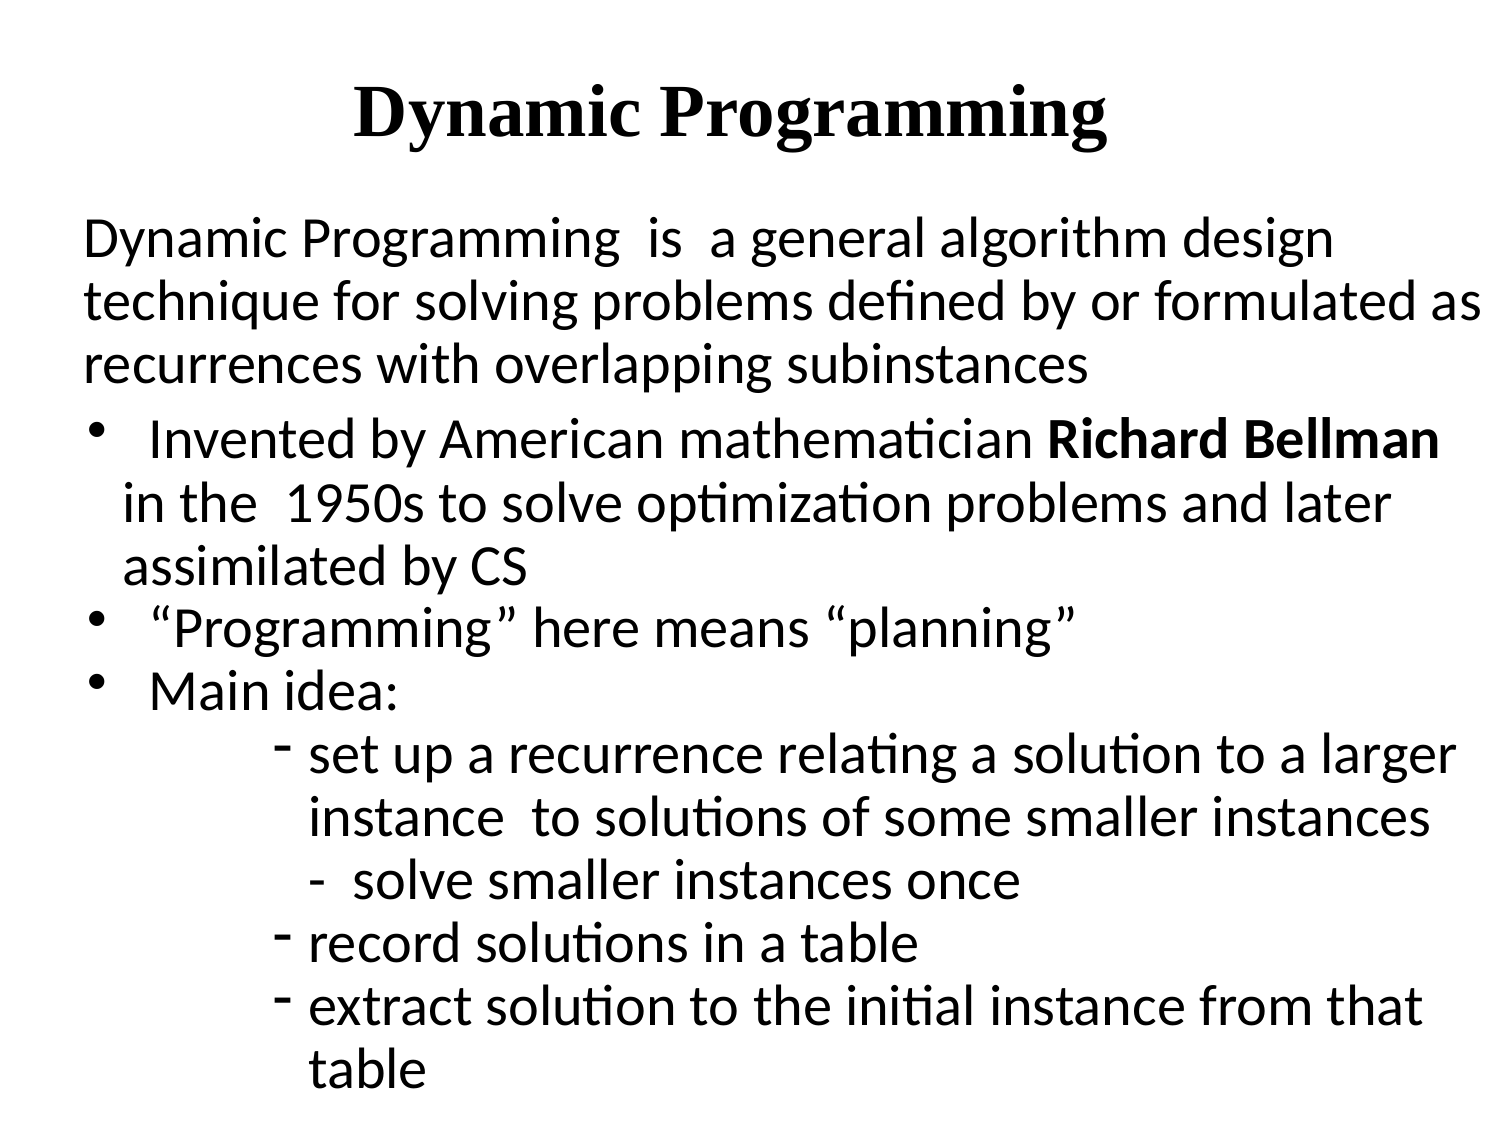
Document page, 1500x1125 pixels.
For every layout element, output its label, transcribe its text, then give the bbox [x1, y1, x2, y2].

title Dynamic Programming [112, 37, 1388, 175]
text_box Dynamic Programming is a general algorithm design technique for solving problems defined by or formulated as recurrences with overlapping subinstances Invented by American mathematician Richard Bellman in the 1950s to solve optimization problems and later assimilated by CS “Programming” here means “planning” Main idea: set up a recurrence relating a solution to a larger instance to solutions of some smaller instances - solve smaller instances once record solutions in a table extract solution to the initial instance from that table [68, 199, 1500, 1125]
